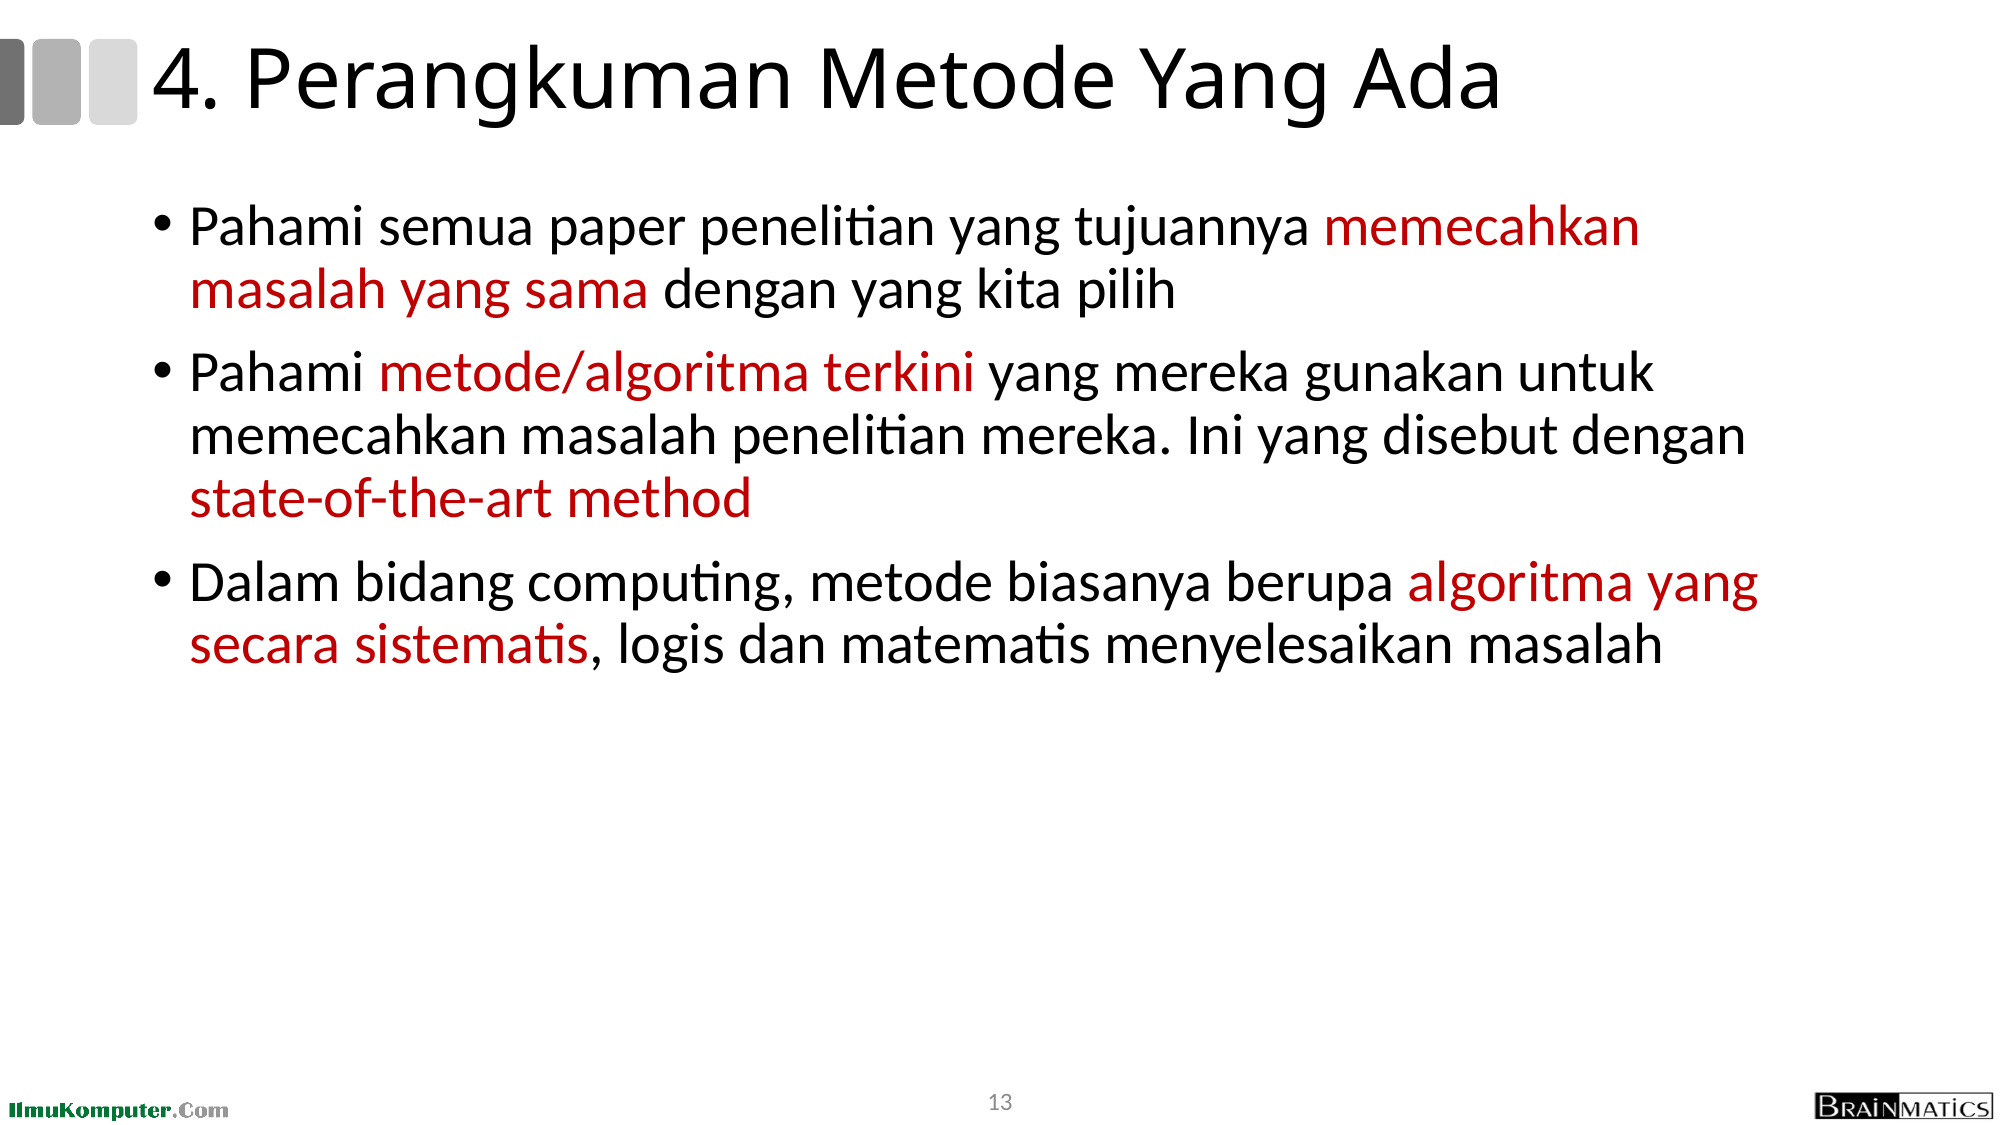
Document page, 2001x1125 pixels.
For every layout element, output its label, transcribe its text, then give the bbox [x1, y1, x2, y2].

list Pahami semua paper penelitian yang tujuannya memecahkan masalah yang sama dengan yang kita pilih Pahami metode/algoritma terkini yang mereka gunakan untuk memecahkan masalah penelitian mereka. Ini yang disebut dengan state-of-the-art method Dalam bidang computing, metode biasanya berupa algoritma yang secara sistematis, logis dan matematis menyelesaikan masalah [137, 187, 1863, 1063]
title 4. Perangkuman Metode Yang Ada [137, 24, 1997, 138]
slide_number 13 [774, 1074, 1225, 1125]
picture [1811, 1089, 1997, 1123]
picture [6, 1095, 230, 1125]
